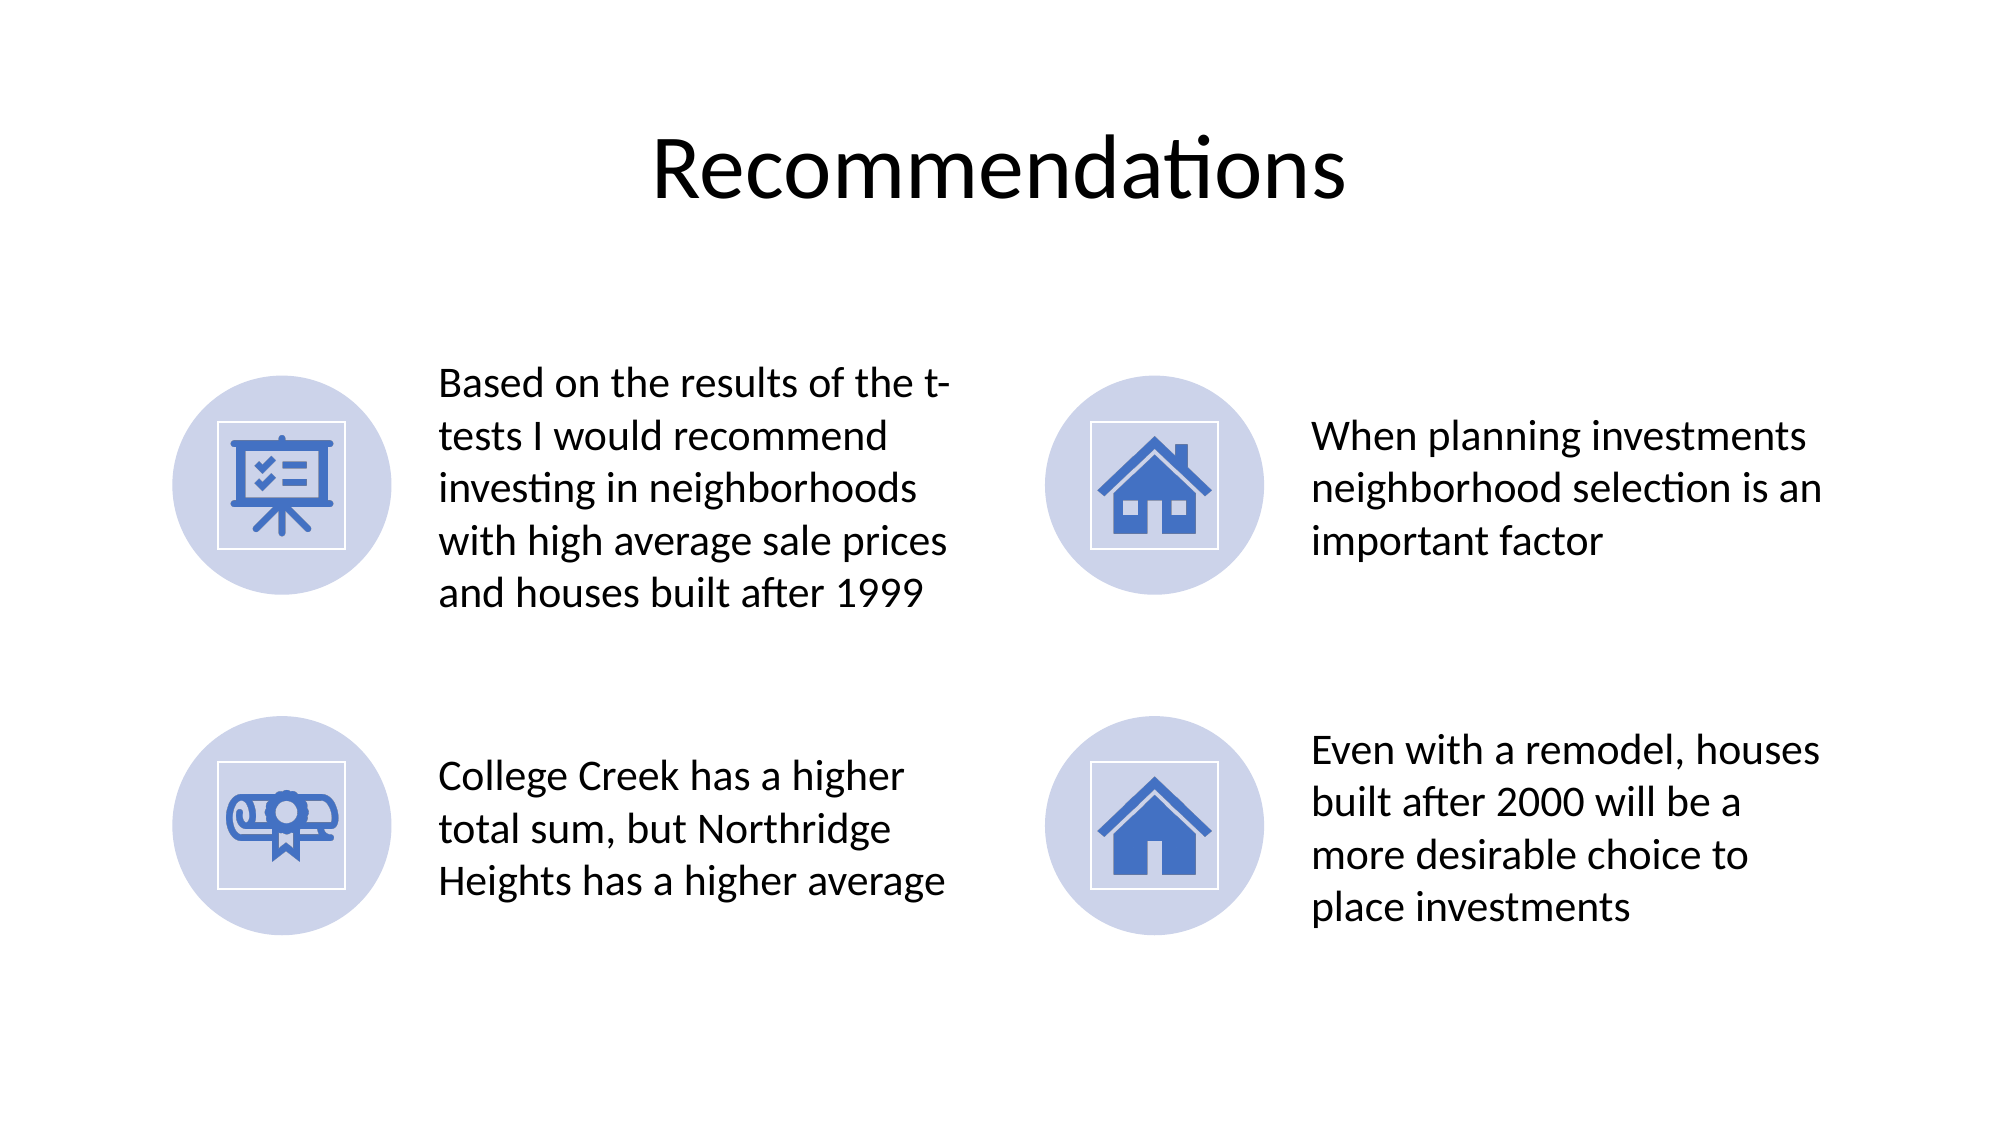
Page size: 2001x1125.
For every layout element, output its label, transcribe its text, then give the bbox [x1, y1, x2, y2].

title Recommendations [137, 59, 1863, 278]
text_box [171, 375, 1828, 936]
